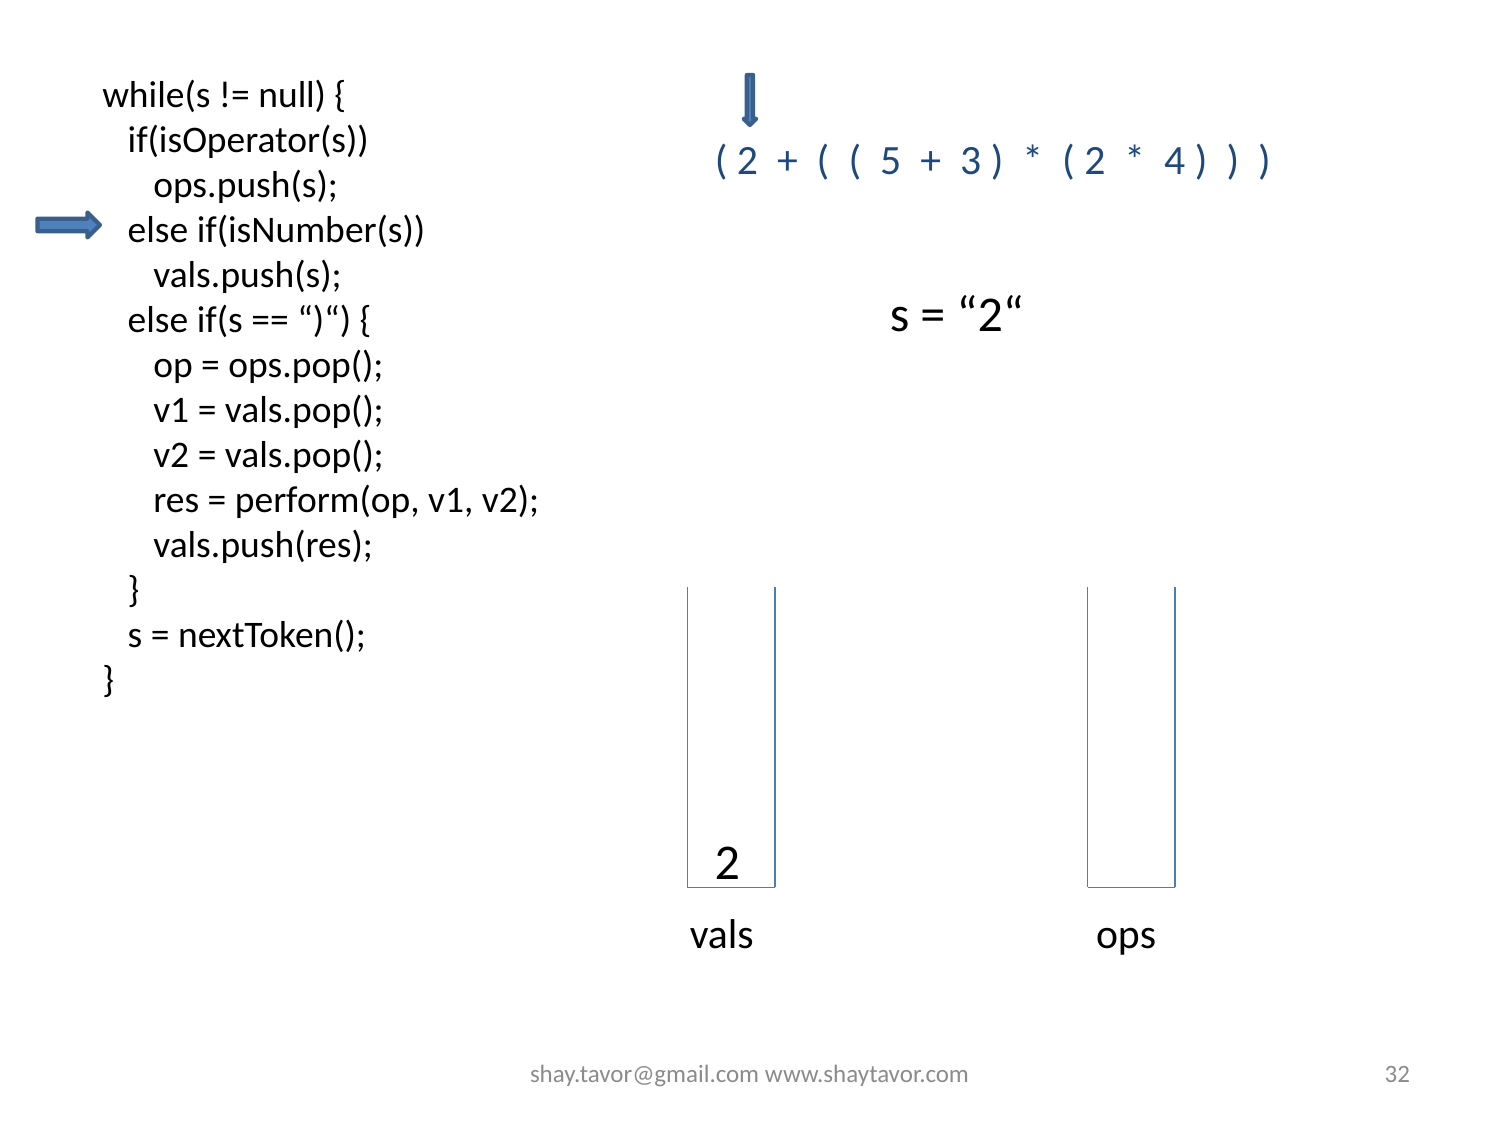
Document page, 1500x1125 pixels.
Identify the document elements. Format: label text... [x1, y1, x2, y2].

text_box [35, 210, 103, 240]
slide_number 32 [1074, 1042, 1425, 1103]
text_box 2 [699, 821, 788, 897]
text_box ops [1081, 899, 1182, 965]
text_box s = “2“ [875, 273, 1050, 349]
text_box while(s != null) { if(isOperator(s)) ops.push(s); else if(isNumber(s)) vals.push(s); else if(s == “)“) { op = ops.pop(); v1 = vals.pop(); v2 = vals.pop(); res = perform(op, v1, v2); vals.push(res); } s = nextToken(); } [87, 62, 600, 753]
text_box [741, 72, 759, 128]
footer shay.tavor@gmail.com www.shaytavor.com [512, 1042, 988, 1103]
text_box vals [675, 899, 775, 965]
text_box ( 2 + ( ( 5 + 3 ) * ( 2 * 4 ) ) ) [699, 125, 1338, 190]
